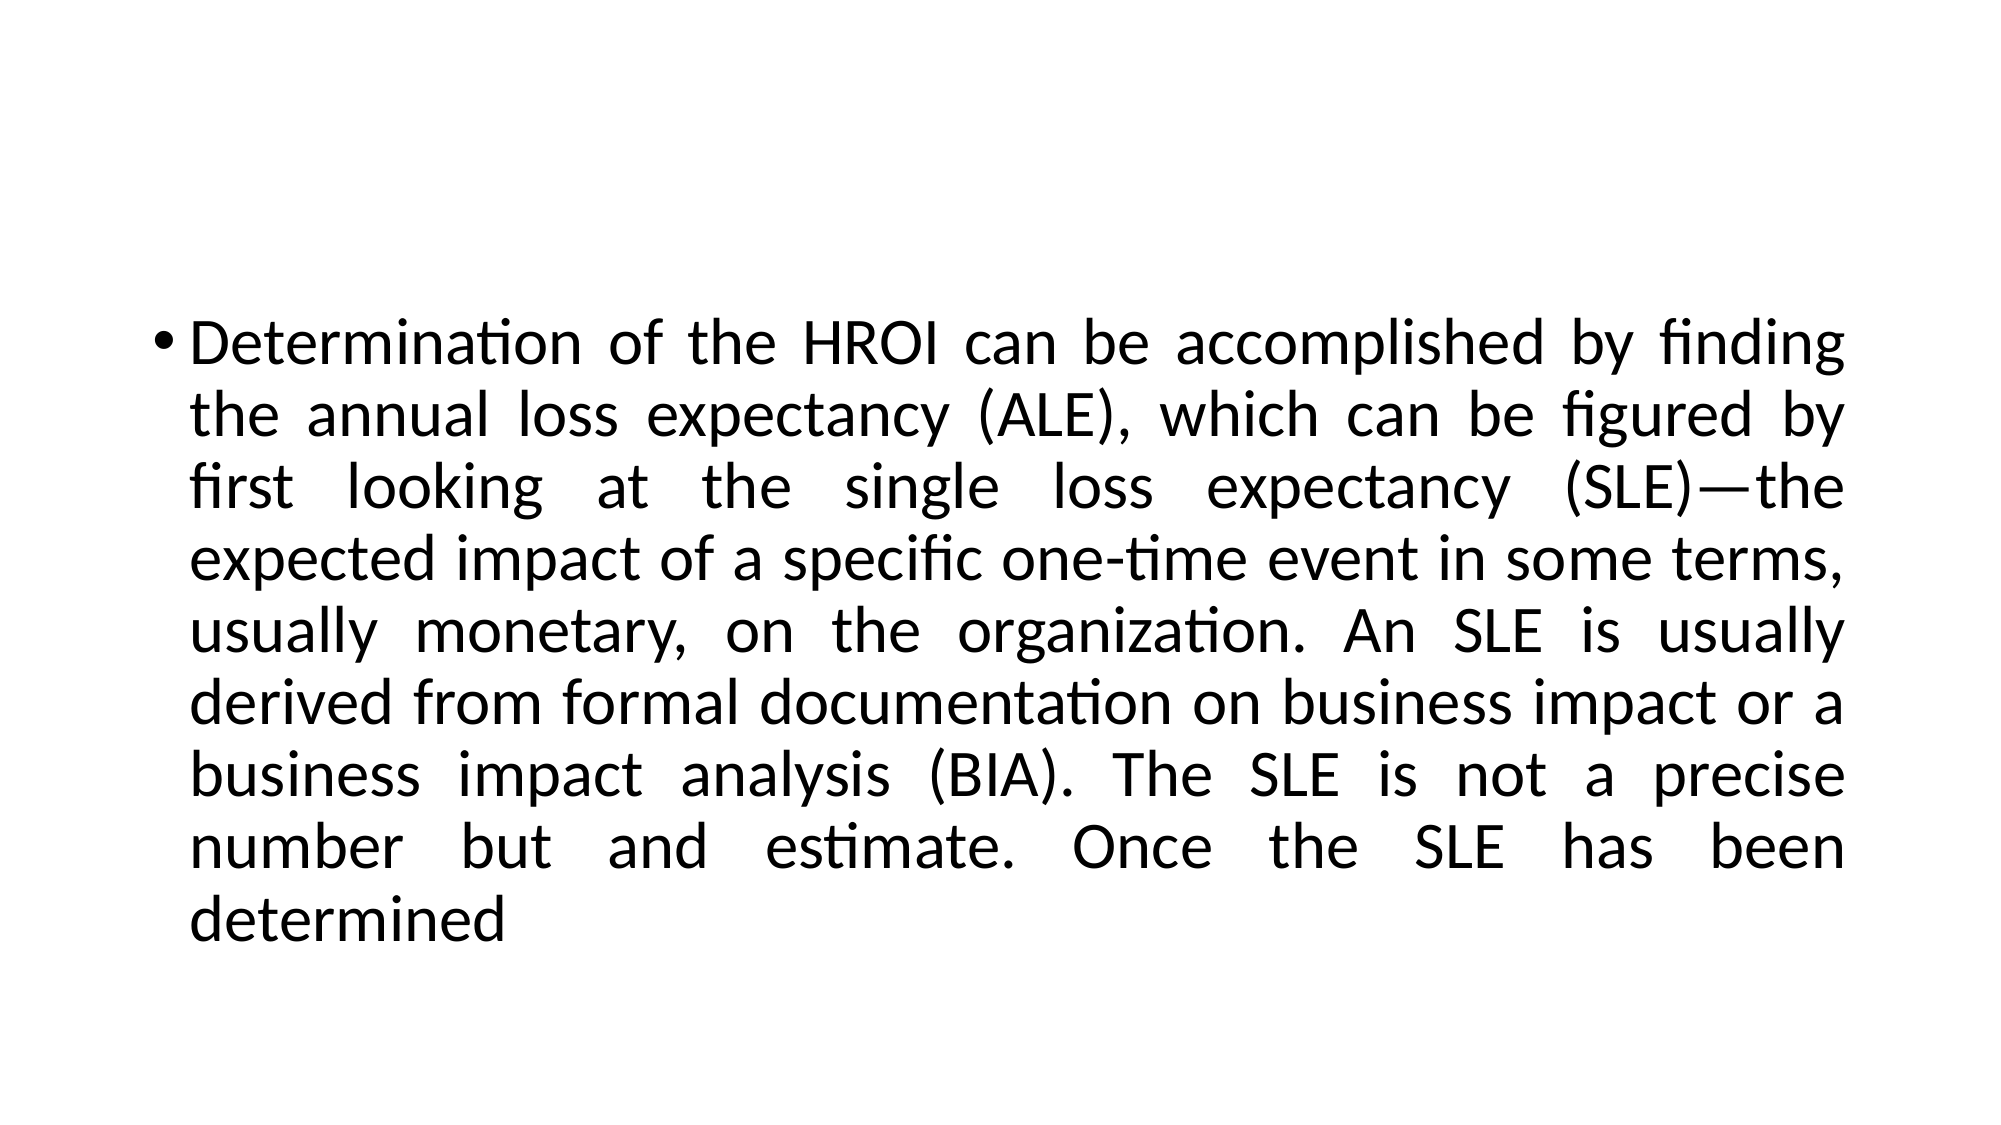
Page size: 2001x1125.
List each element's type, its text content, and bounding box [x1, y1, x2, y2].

list Determination of the HROI can be accomplished by finding the annual loss expectancy (ALE), which can be figured by first looking at the single loss expectancy (SLE)—the expected impact of a specific one-time event in some terms, usually monetary, on the organization. An SLE is usually derived from formal documentation on business impact or a business impact analysis (BIA). The SLE is not a precise number but and estimate. Once the SLE has been determined [137, 299, 1863, 1014]
